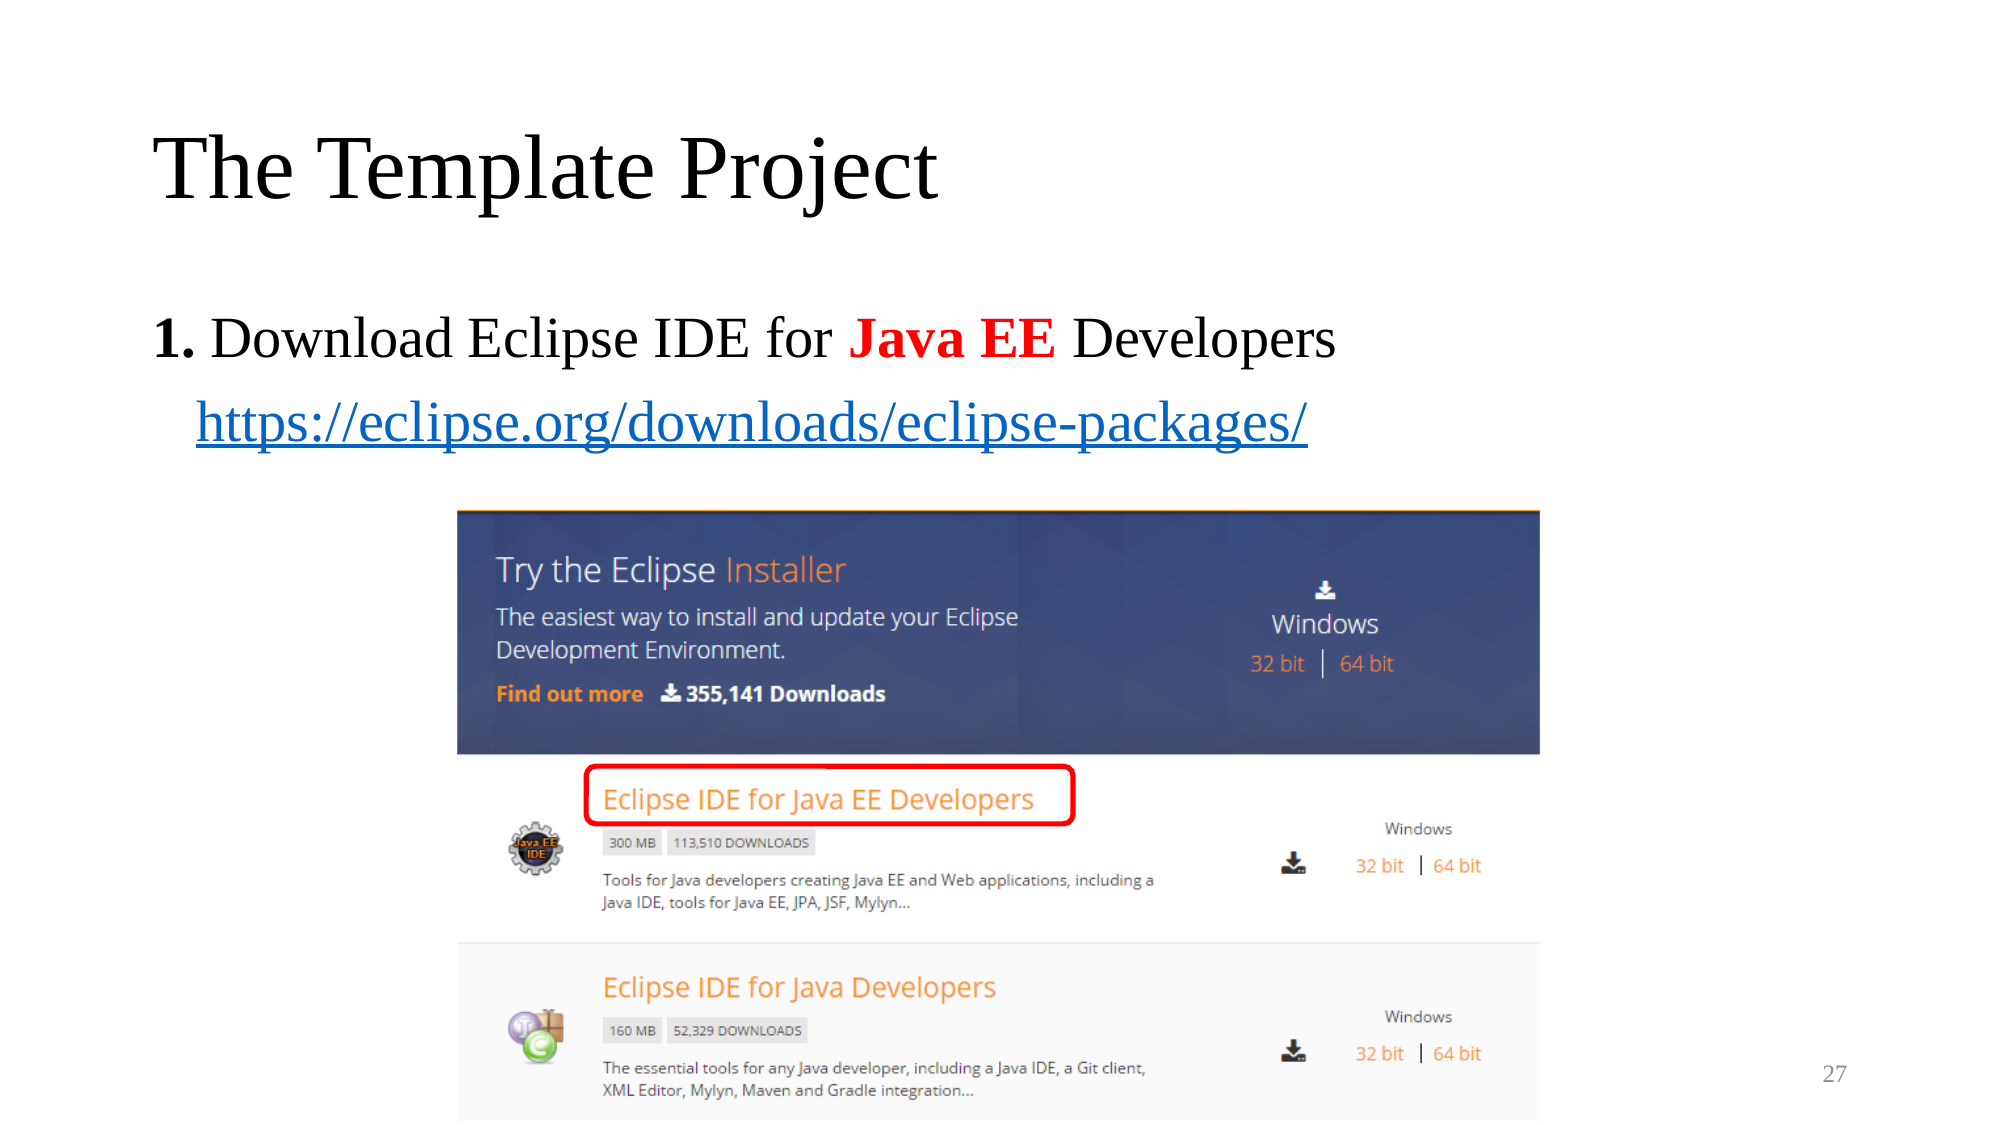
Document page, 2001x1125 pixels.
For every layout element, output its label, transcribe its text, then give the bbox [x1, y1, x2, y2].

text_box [456, 510, 1544, 1121]
title The Template Project [137, 59, 1863, 278]
list 1. Download Eclipse IDE for Java EE Developers https://eclipse.org/downloads/eclipse-packages/ [137, 299, 1863, 1014]
slide_number 27 [1544, 1042, 1863, 1103]
